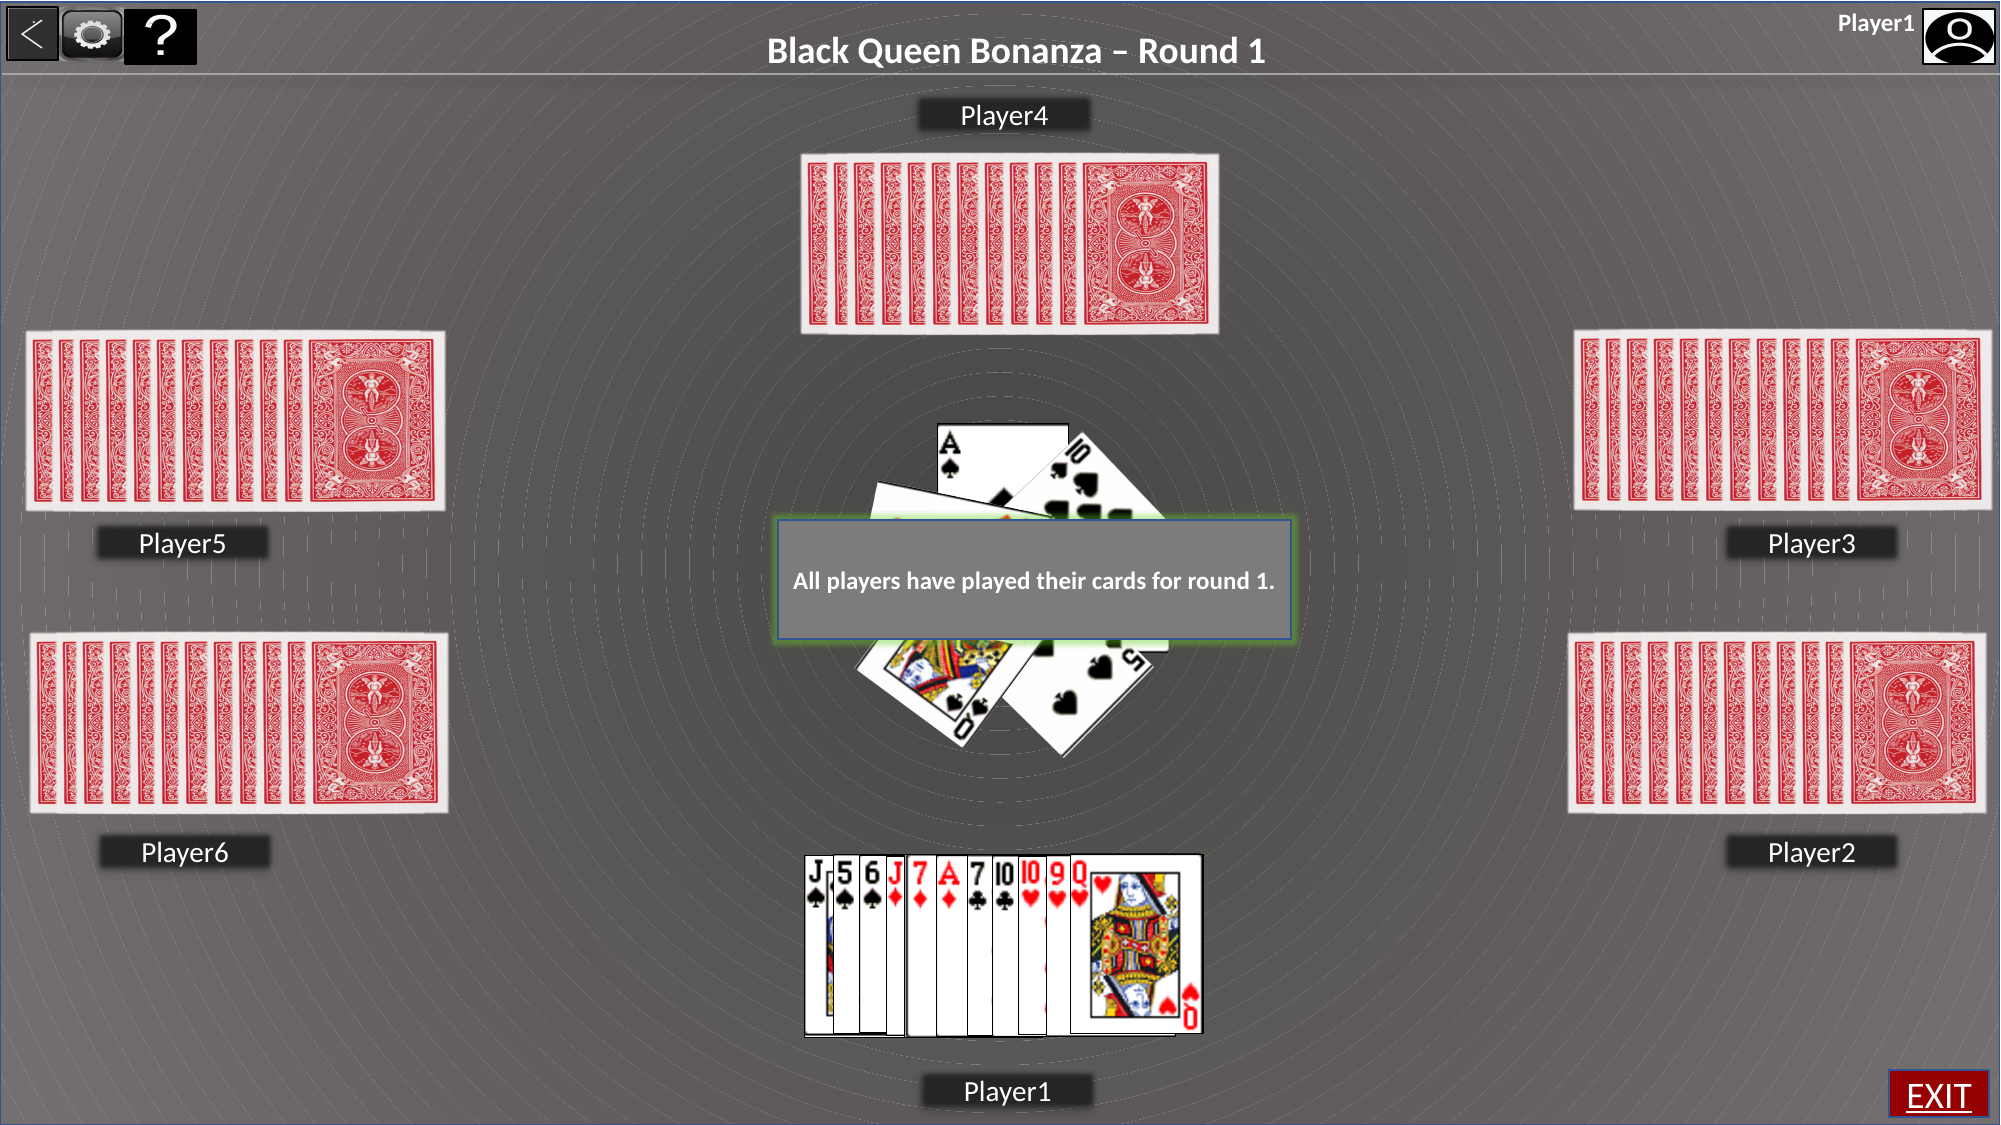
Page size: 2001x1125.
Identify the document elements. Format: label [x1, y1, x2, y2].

text_box [799, 152, 1221, 336]
text_box [0, 1, 2000, 1125]
text_box [1566, 631, 1988, 815]
text_box [24, 329, 446, 513]
text_box [804, 854, 1203, 1038]
text_box [1572, 328, 1994, 512]
text_box [28, 631, 450, 815]
text_box [863, 423, 1169, 726]
